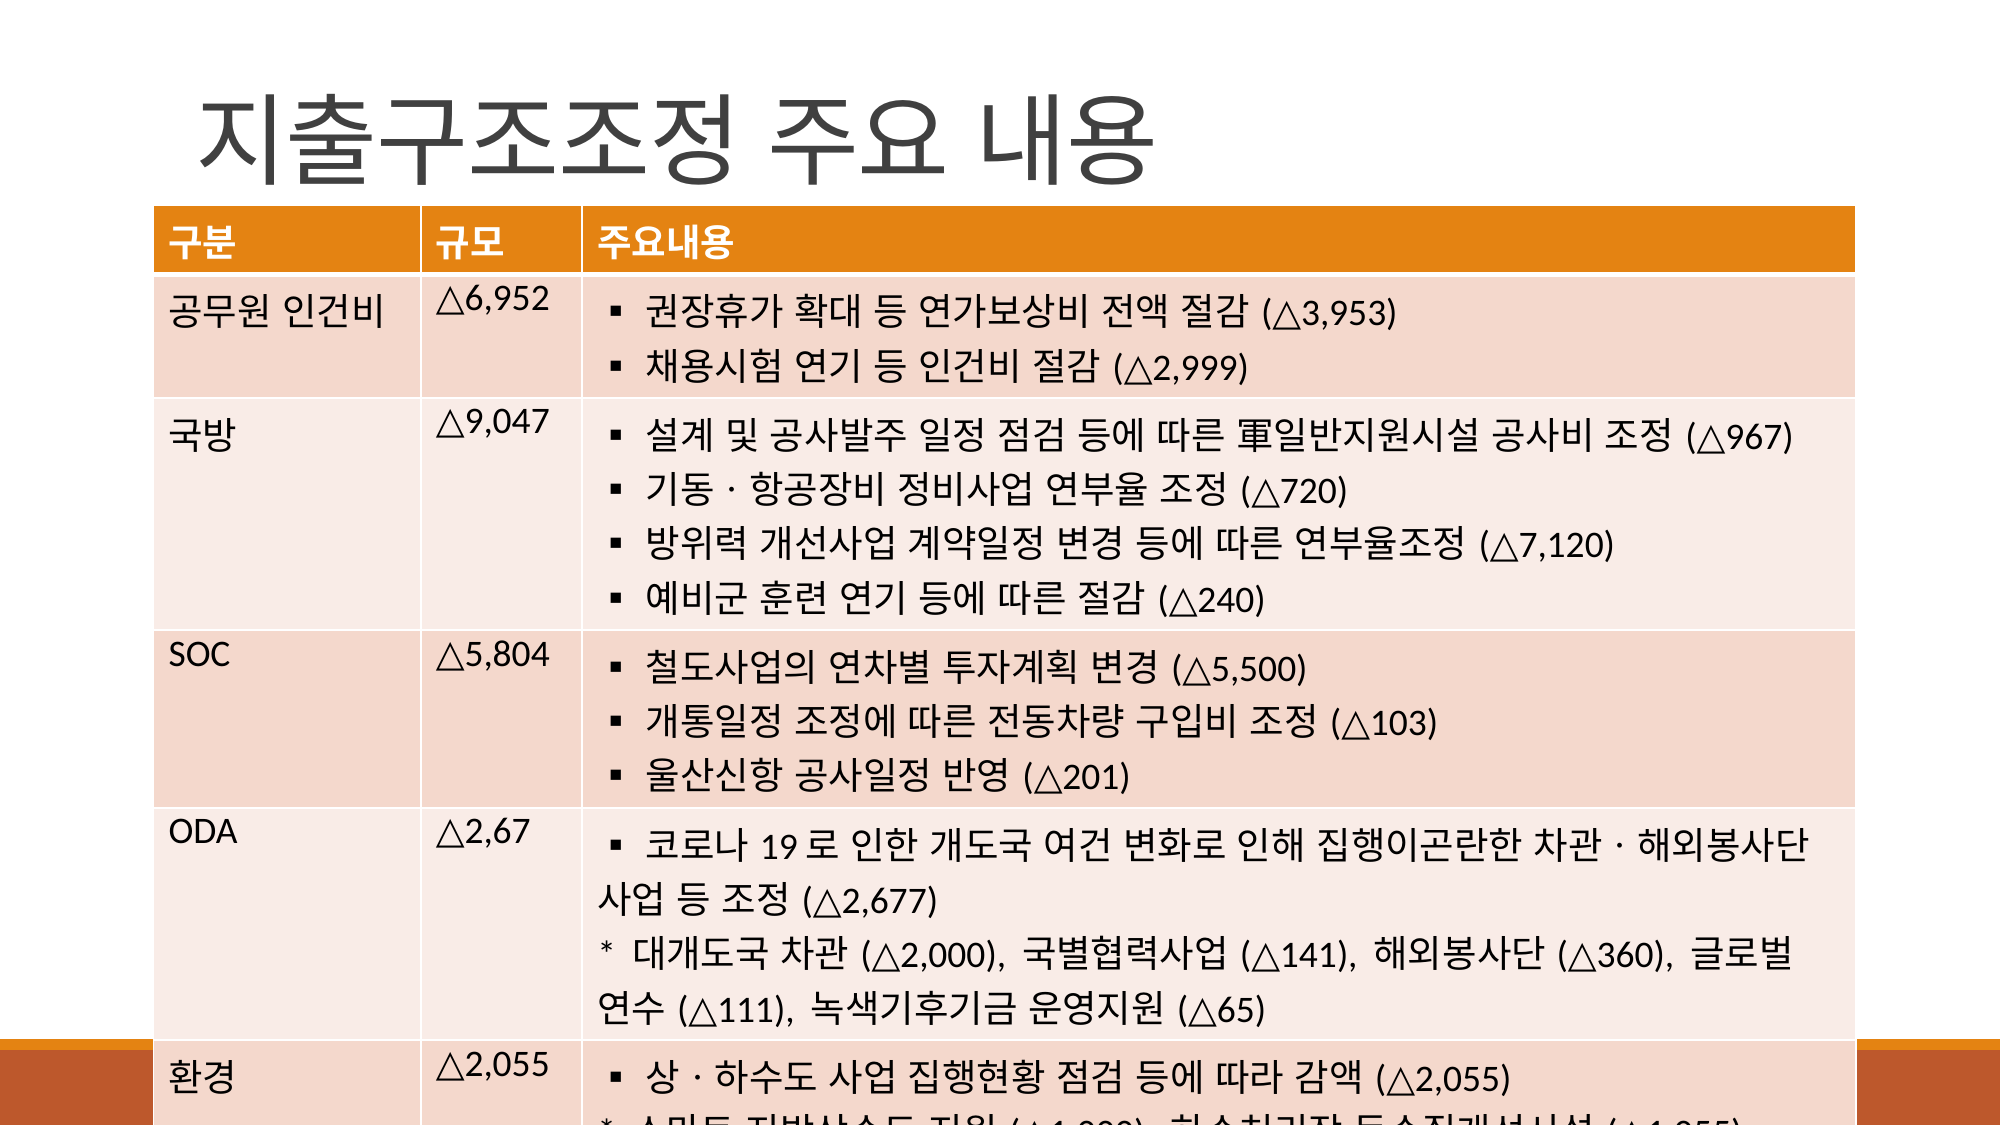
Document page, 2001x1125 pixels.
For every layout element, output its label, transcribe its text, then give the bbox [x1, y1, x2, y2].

table_header 규모 [422, 206, 581, 272]
table_cell 환경 [154, 1041, 420, 1125]
table_cell △2,055 [422, 1041, 581, 1125]
table_cell ▪코로나19로 인한 개도국 여건 변화로 인해 집행이곤란한 차관ㆍ해외봉사단 사업 등 조정(△2,677) * 대개도국 차관(△2,000), 국별협력사업(△141), 해외봉사단(△360), 글로벌 연수(△111), 녹색기후기금 운영지원(△65) [583, 809, 1855, 1039]
table_cell ▪권장휴가 확대 등 연가보상비 전액 절감(△3,953) ▪채용시험 연기 등 인건비 절감(△2,999) [583, 277, 1855, 397]
table_cell SOC [154, 631, 420, 807]
table_header 주요내용 [583, 206, 1855, 272]
table_cell △5,804 [422, 631, 581, 807]
table_header 구분 [154, 206, 420, 272]
table_cell ▪철도사업의 연차별 투자계획 변경(△5,500) ▪개통일정 조정에 따른 전동차량 구입비 조정(△103) ▪울산신항 공사일정 반영(△201) [583, 631, 1855, 807]
table_cell △2,67 [422, 809, 581, 1039]
table_cell △9,047 [422, 399, 581, 629]
table_cell ▪상ㆍ하수도 사업 집행현황 점검 등에 따라 감액(△2,055) * 스마트 지방상수도 지원(△1,000), 하수처리장 등수질개선시설(△1,055) [583, 1041, 1855, 1125]
table_cell 공무원 인건비 [154, 277, 420, 397]
table_cell △6,952 [422, 277, 581, 397]
table_cell 국방 [154, 399, 420, 629]
title 지출구조조정 주요 내용 [180, 47, 1830, 204]
table_cell ▪설계 및 공사발주 일정 점검 등에 따른 軍일반지원시설 공사비 조정(△967) ▪기동ㆍ항공장비 정비사업 연부율 조정(△720) ▪방위력 개선사업 계약일정 변경 등에 따른 연부율조정(△7,120) ▪예비군 훈련 연기 등에 따른 절감(△240) [583, 399, 1855, 629]
table_cell ODA [154, 809, 420, 1039]
